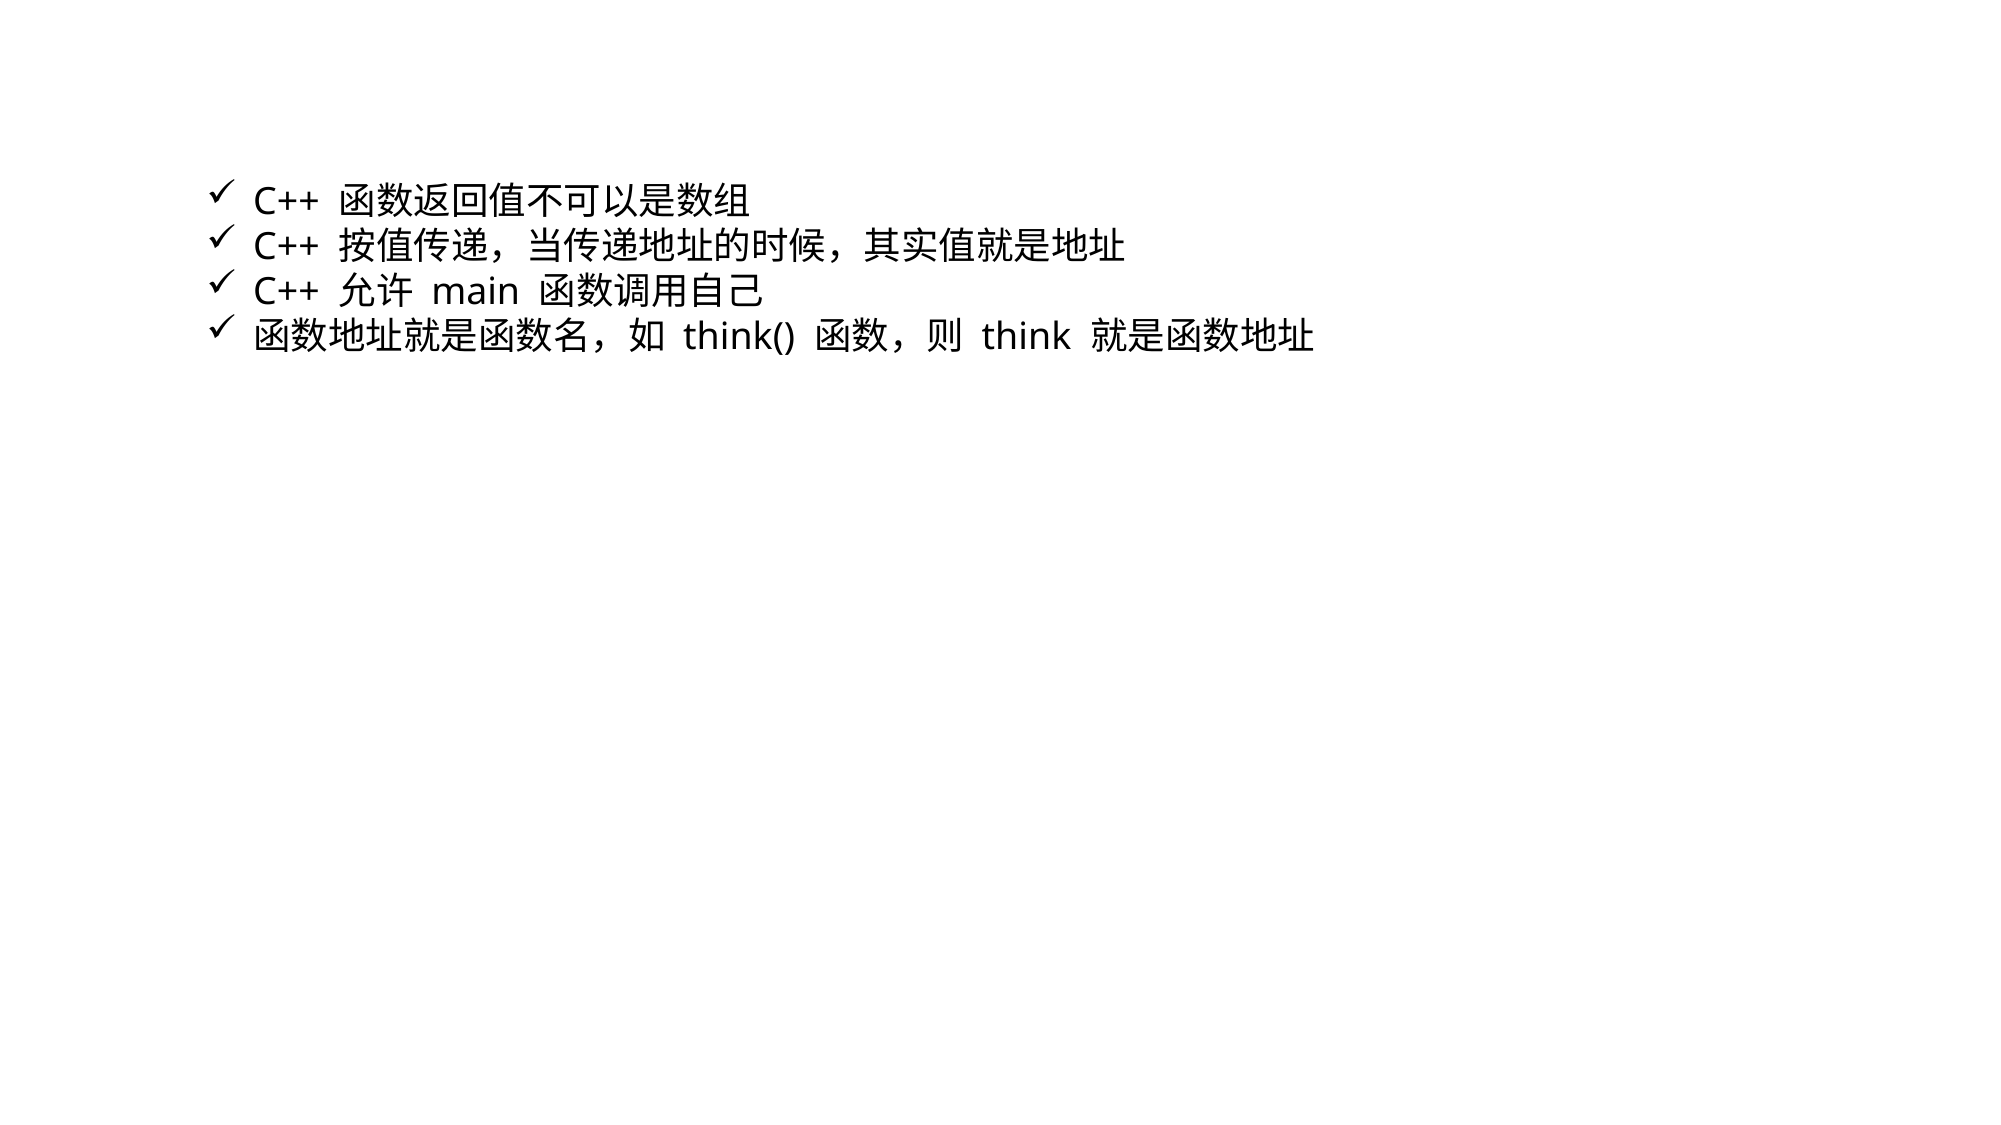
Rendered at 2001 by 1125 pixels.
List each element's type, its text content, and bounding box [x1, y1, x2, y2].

text_box C++ 函数返回值不可以是数组 C++ 按值传递，当传递地址的时候，其实值就是地址 C++ 允许 main 函数调用自己 函数地址就是函数名，如 think() 函数，则 think 就是函数地址 [191, 169, 1330, 365]
